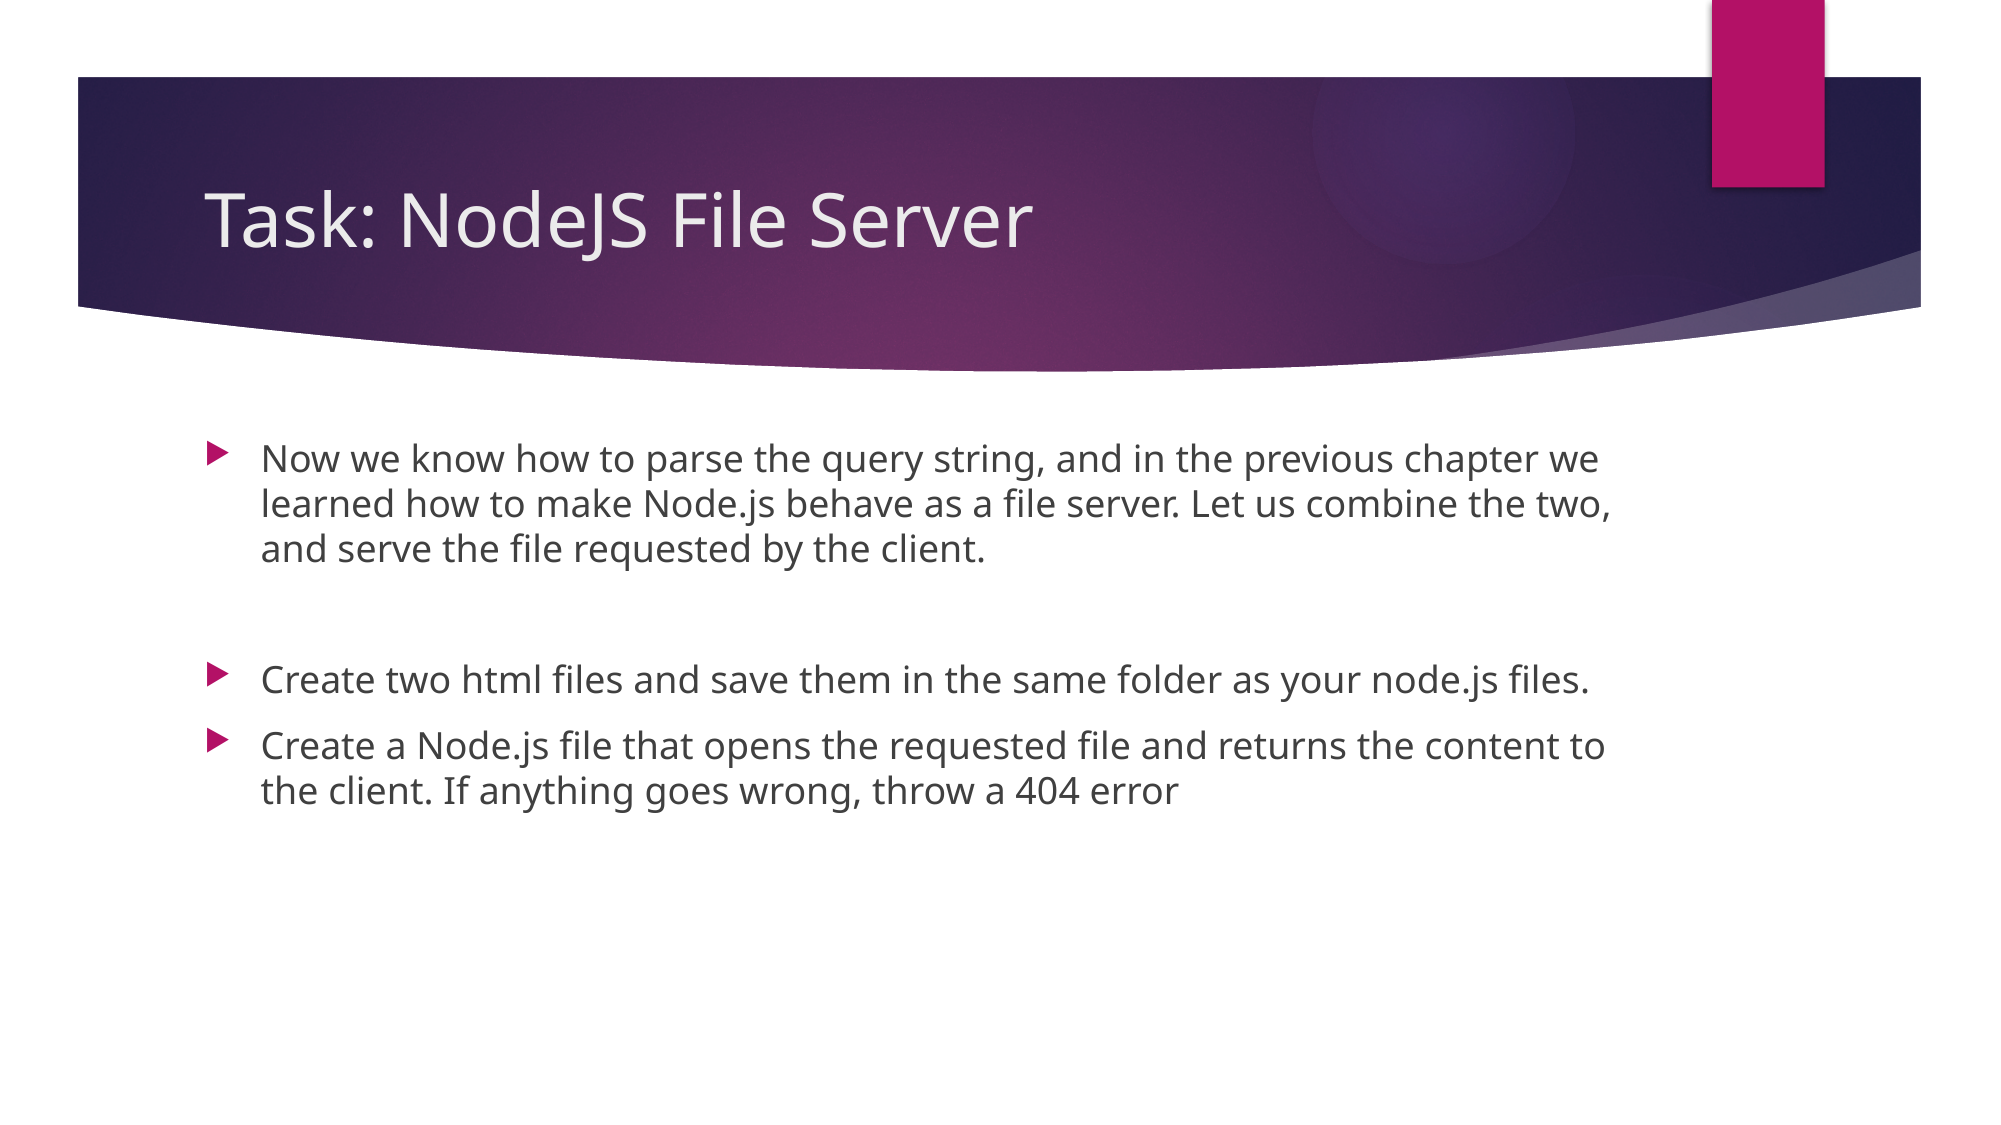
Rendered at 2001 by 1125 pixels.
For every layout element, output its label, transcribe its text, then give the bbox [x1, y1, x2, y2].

list Now we know how to parse the query string, and in the previous chapter we learned how to make Node.js behave as a file server. Let us combine the two, and serve the file requested by the client. Create two html files and save them in the same folder as your node.js files. Create a Node.js file that opens the requested file and returns the content to the client. If anything goes wrong, throw a 404 error [189, 427, 1638, 988]
title Task: NodeJS File Server [189, 159, 1627, 276]
